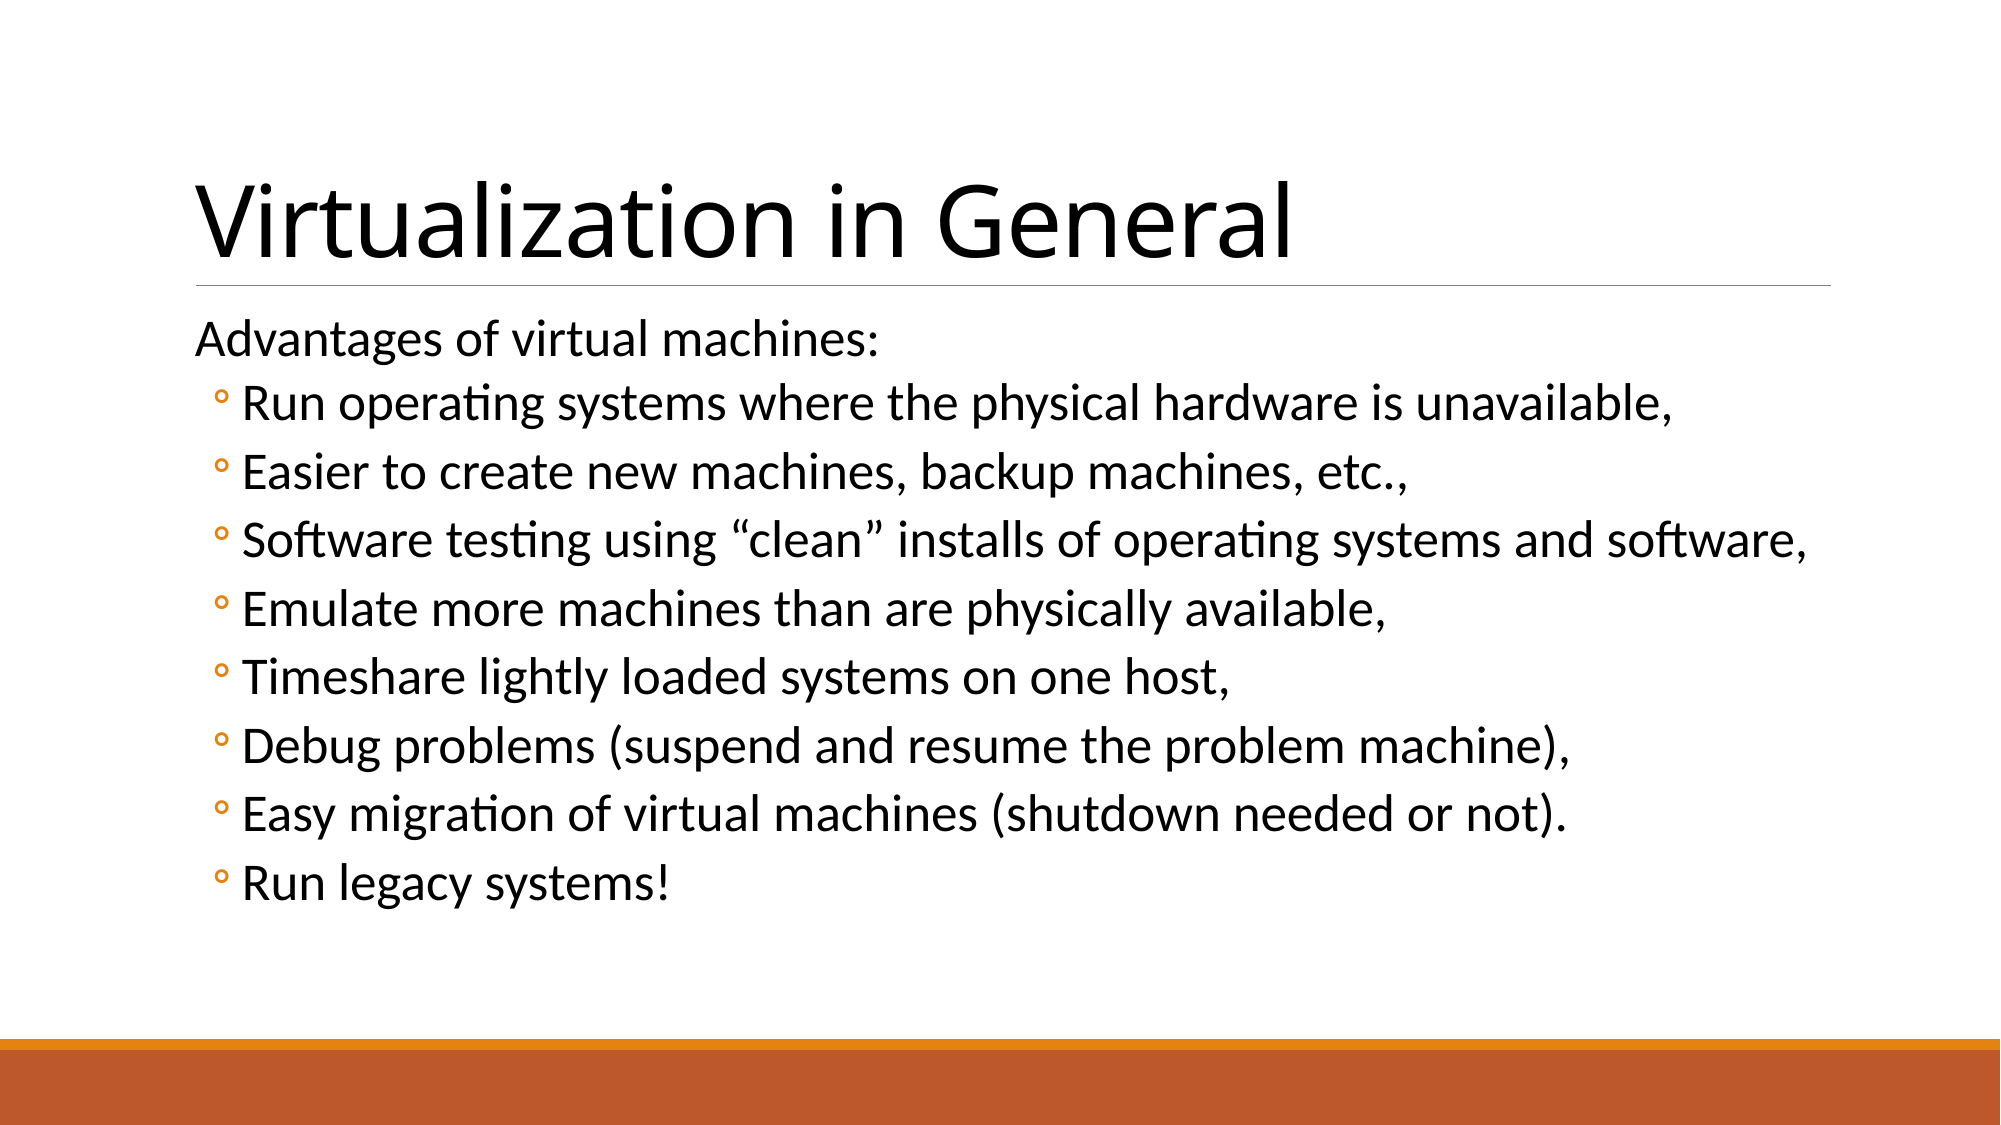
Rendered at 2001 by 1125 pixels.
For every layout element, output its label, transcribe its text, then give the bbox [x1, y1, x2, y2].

title Virtualization in General [180, 47, 1830, 285]
list Advantages of virtual machines: Run operating systems where the physical hardware is unavailable, Easier to create new machines, backup machines, etc., Software testing using “clean” installs of operating systems and software, Emulate more machines than are physically available, Timeshare lightly loaded systems on one host, Debug problems (suspend and resume the problem machine), Easy migration of virtual machines (shutdown needed or not). Run legacy systems! [180, 302, 1830, 963]
